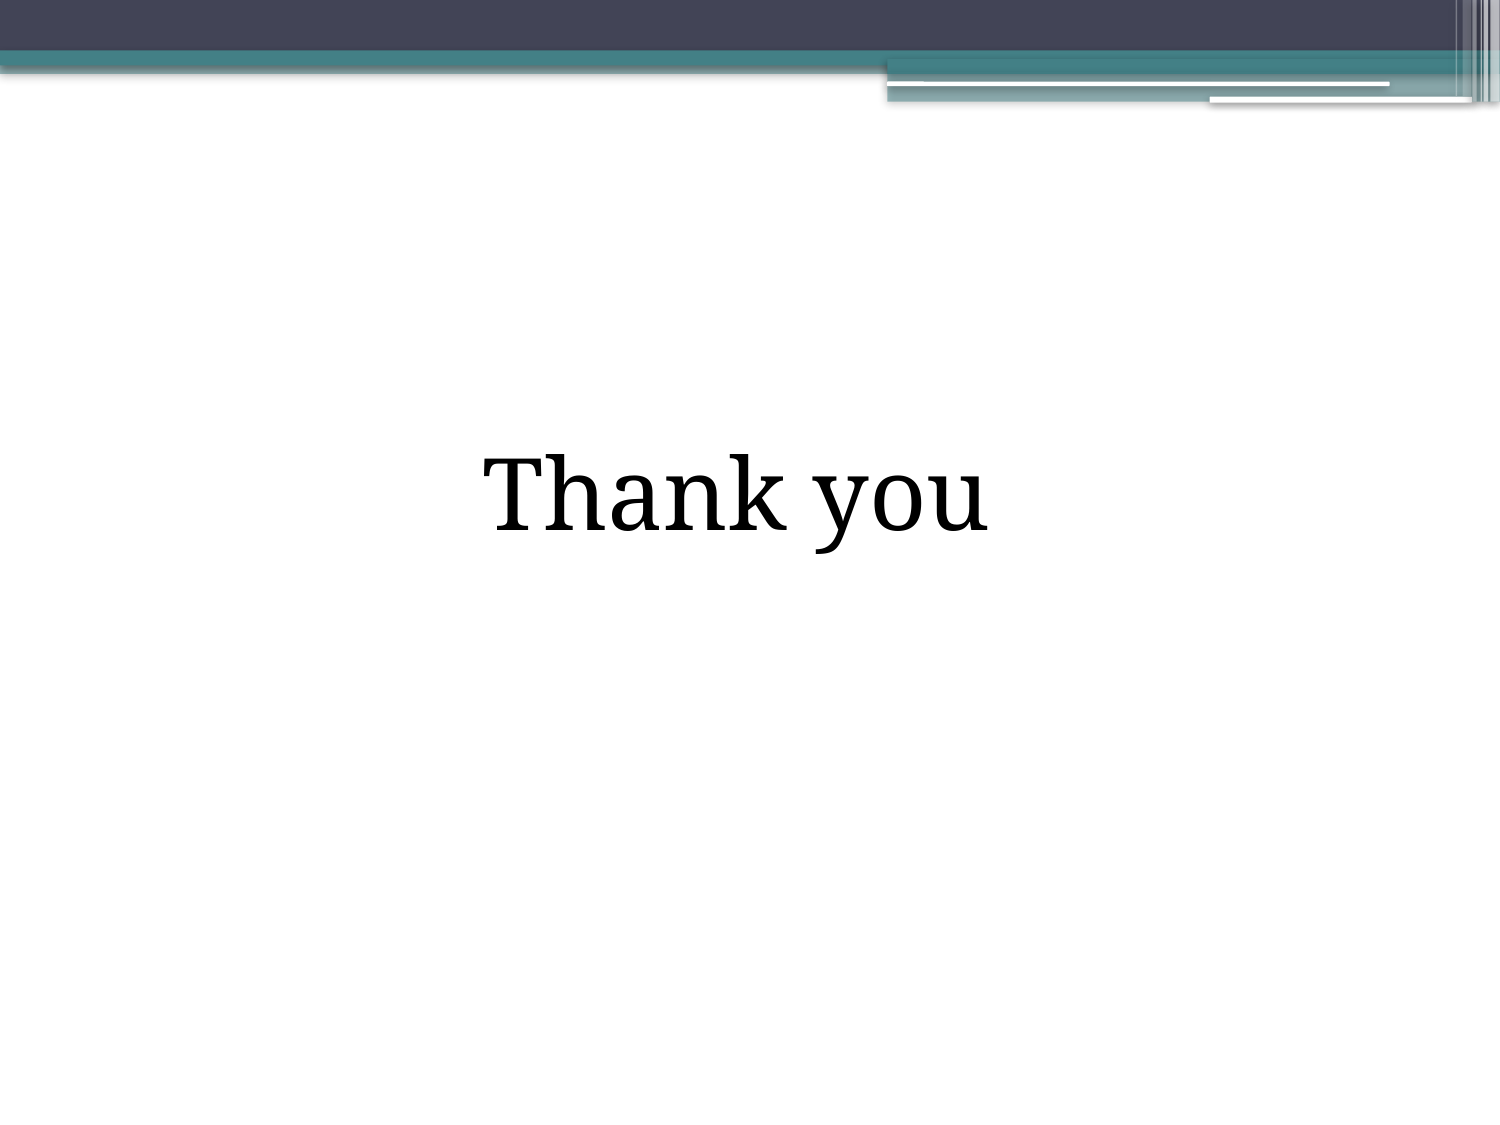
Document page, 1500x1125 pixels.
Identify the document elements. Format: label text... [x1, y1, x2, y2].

list Thank you [93, 210, 1362, 931]
